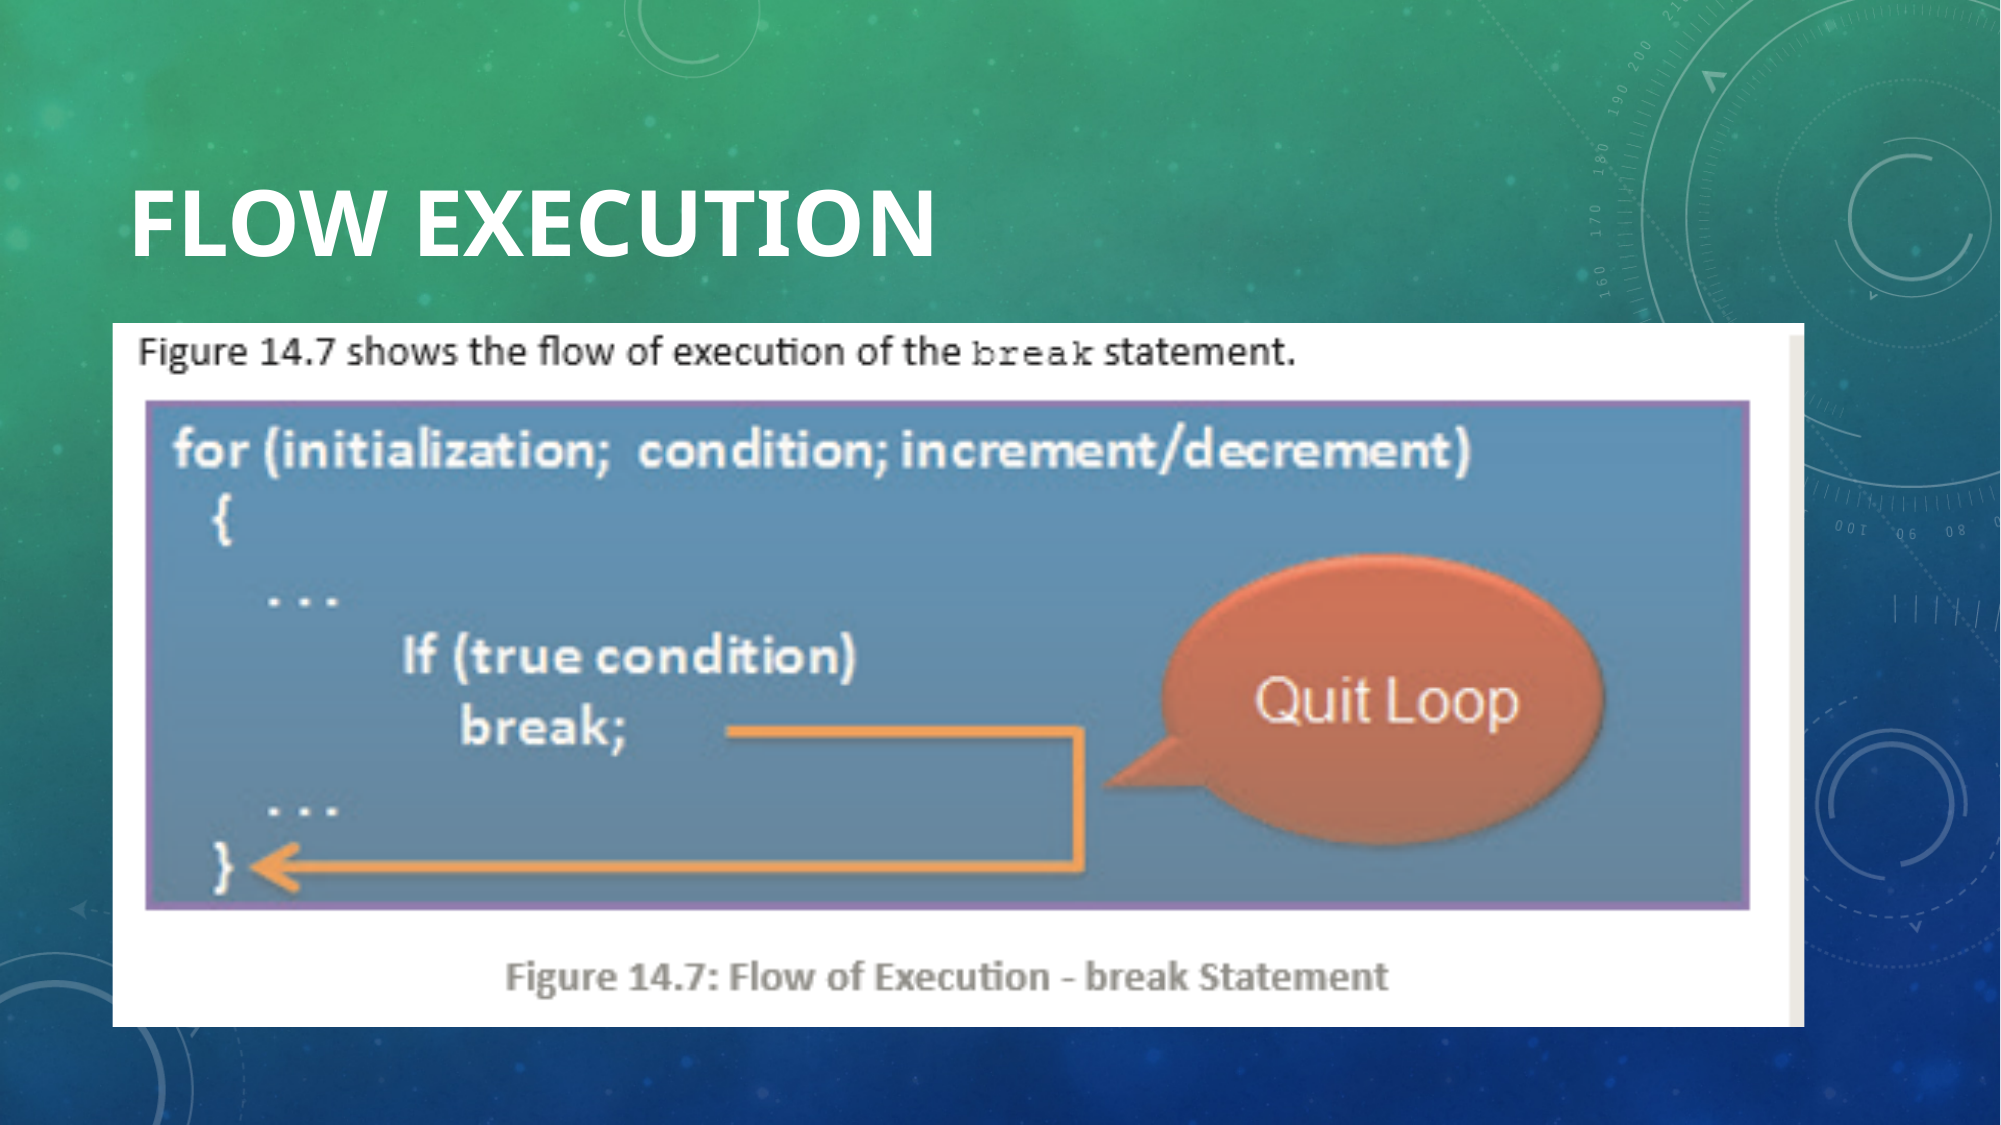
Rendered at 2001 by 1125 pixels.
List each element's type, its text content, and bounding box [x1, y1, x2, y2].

picture [0, 0, 2001, 1125]
title Flow execution [112, 99, 1775, 323]
